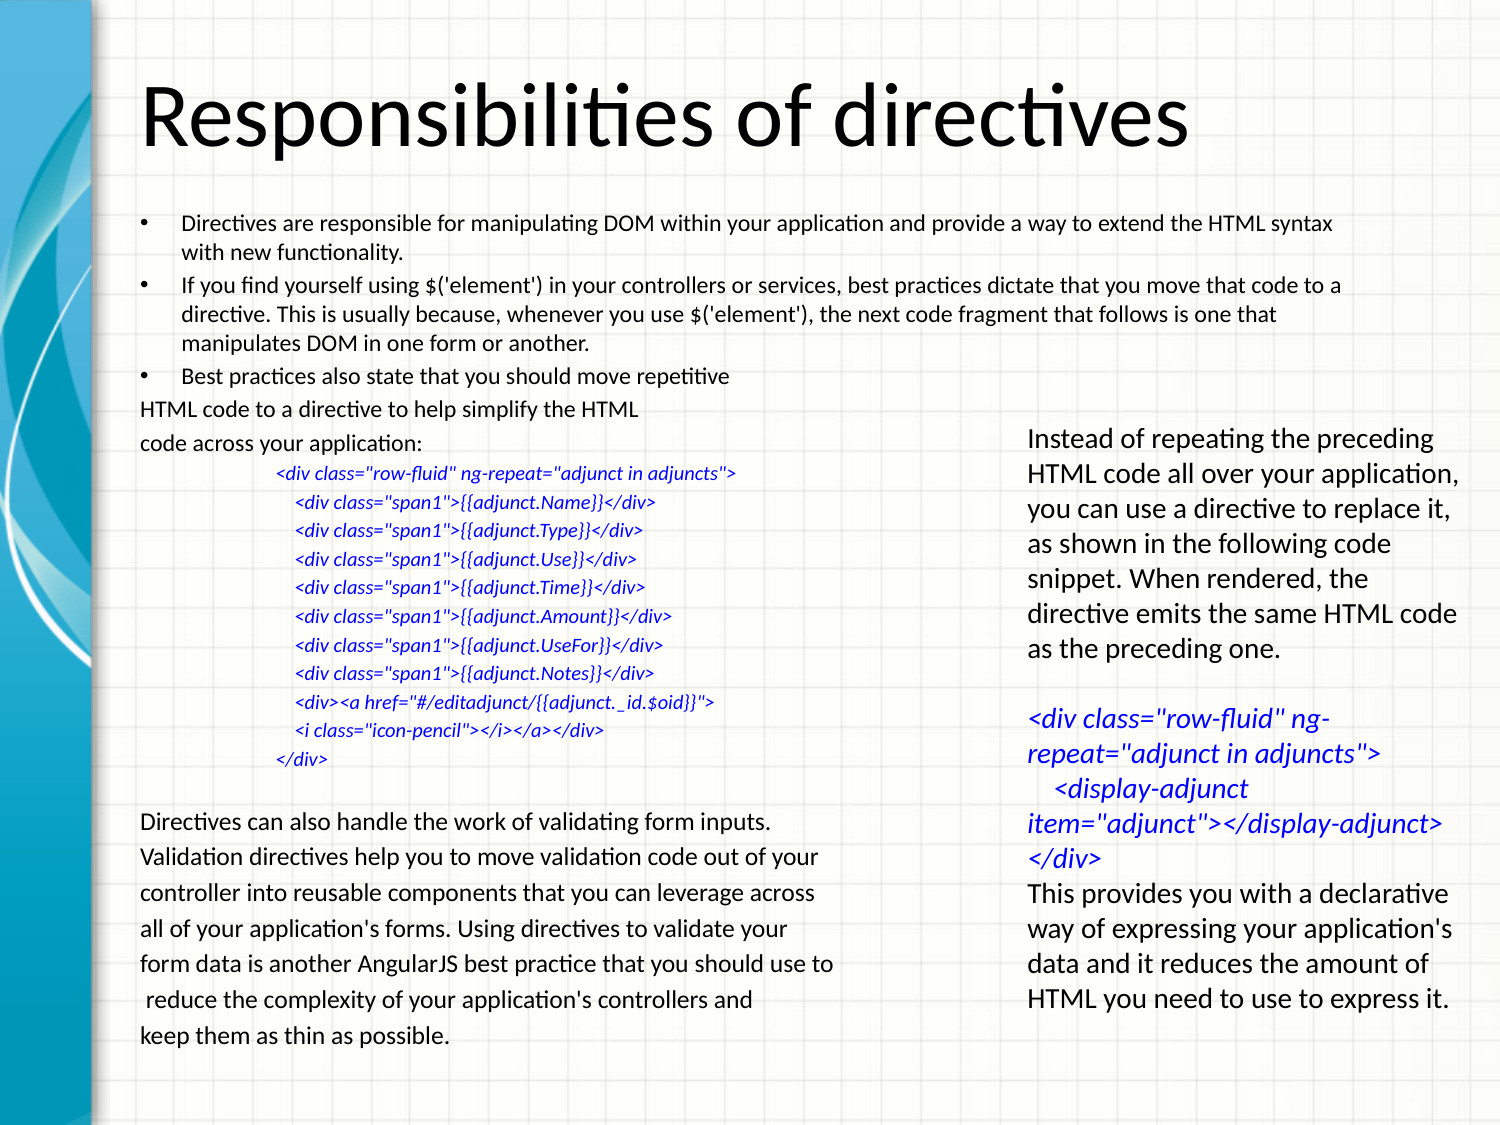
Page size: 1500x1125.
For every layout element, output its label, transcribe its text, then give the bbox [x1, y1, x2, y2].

picture [0, 0, 1500, 1125]
list Directives are responsible for manipulating DOM within your application and provide a way to extend the HTML syntax with new functionality. If you find yourself using $('element') in your controllers or services, best practices dictate that you move that code to a directive. This is usually because, whenever you use $('element'), the next code fragment that follows is one that manipulates DOM in one form or another. Best practices also state that you should move repetitive HTML code to a directive to help simplify the HTML code across your application: <div class="row-fluid" ng-repeat="adjunct in adjuncts"> <div class="span1">{{adjunct.Name}}</div> <div class="span1">{{adjunct.Type}}</div> <div class="span1">{{adjunct.Use}}</div> <div class="span1">{{adjunct.Time}}</div> <div class="span1">{{adjunct.Amount}}</div> <div class="span1">{{adjunct.UseFor}}</div> <div class="span1">{{adjunct.Notes}}</div> <div><a href="#/editadjunct/{{adjunct._id.$oid}}"> <i class="icon-pencil"></i></a></div> </div> Directives can also handle the work of validating form inputs. Validation directives help you to move validation code out of your controller into reusable components that you can leverage across all of your application's forms. Using directives to validate your form data is another AngularJS best practice that you should use to reduce the complexity of your application's controllers and keep them as thin as possible. [125, 200, 1375, 1063]
title Responsibilities of directives [125, 44, 1450, 175]
text_box Instead of repeating the preceding HTML code all over your application, you can use a directive to replace it, as shown in the following code snippet. When rendered, the directive emits the same HTML code as the preceding one. <div class="row-fluid" ng-repeat="adjunct in adjuncts"> <display-adjunct item="adjunct"></display-adjunct> </div> This provides you with a declarative way of expressing your application's data and it reduces the amount of HTML you need to use to express it. [1012, 412, 1488, 1057]
